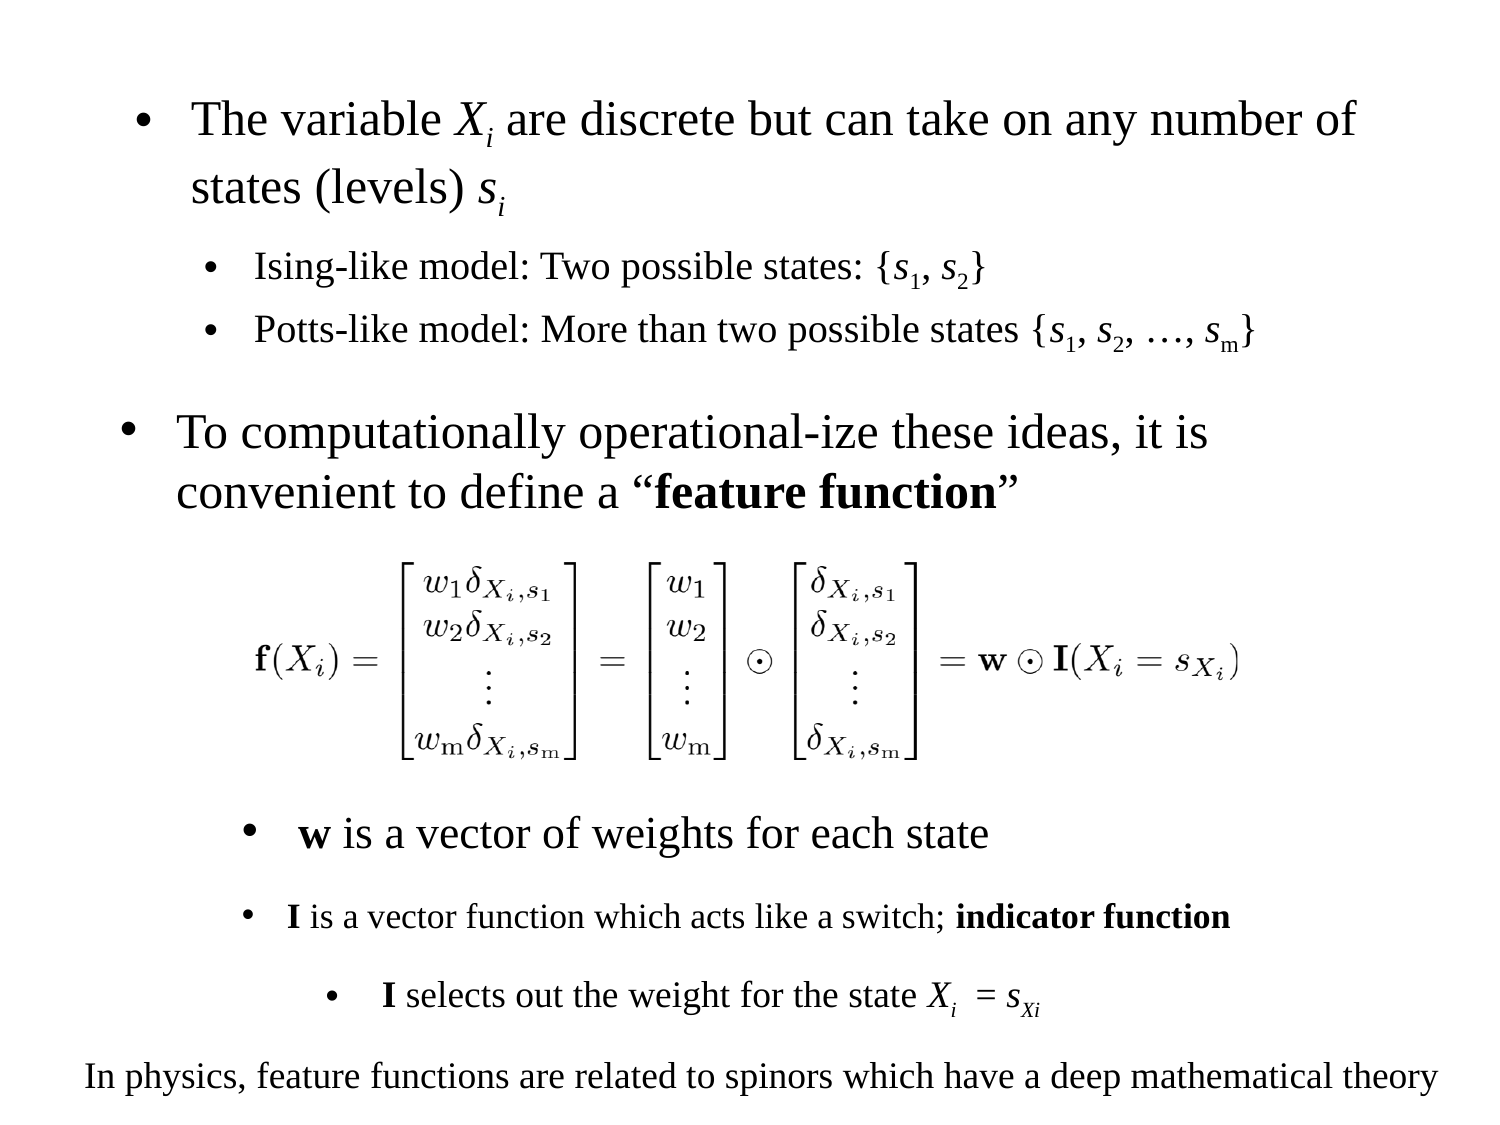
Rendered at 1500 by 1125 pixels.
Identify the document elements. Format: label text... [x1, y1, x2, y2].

text_box I is a vector function which acts like a switch; indicator function [227, 885, 1469, 968]
text_box In physics, feature functions are related to spinors which have a deep mathematical theory [69, 1043, 1469, 1115]
text_box I selects out the weight for the state Xi = sXi [310, 963, 1259, 1043]
text_box To computationally operational-ize these ideas, it is convenient to define a “feature function” [104, 391, 1385, 524]
text_box w is a vector of weights for each state [227, 795, 1143, 878]
text_box Ising-like model: Two possible states: {s1, s2} Potts-like model: More than two possible states {s1, s2, …, sm} [189, 231, 1469, 365]
text_box The variable Xi are discrete but can take on any number of states (levels) si [119, 77, 1400, 211]
picture [253, 561, 1238, 761]
